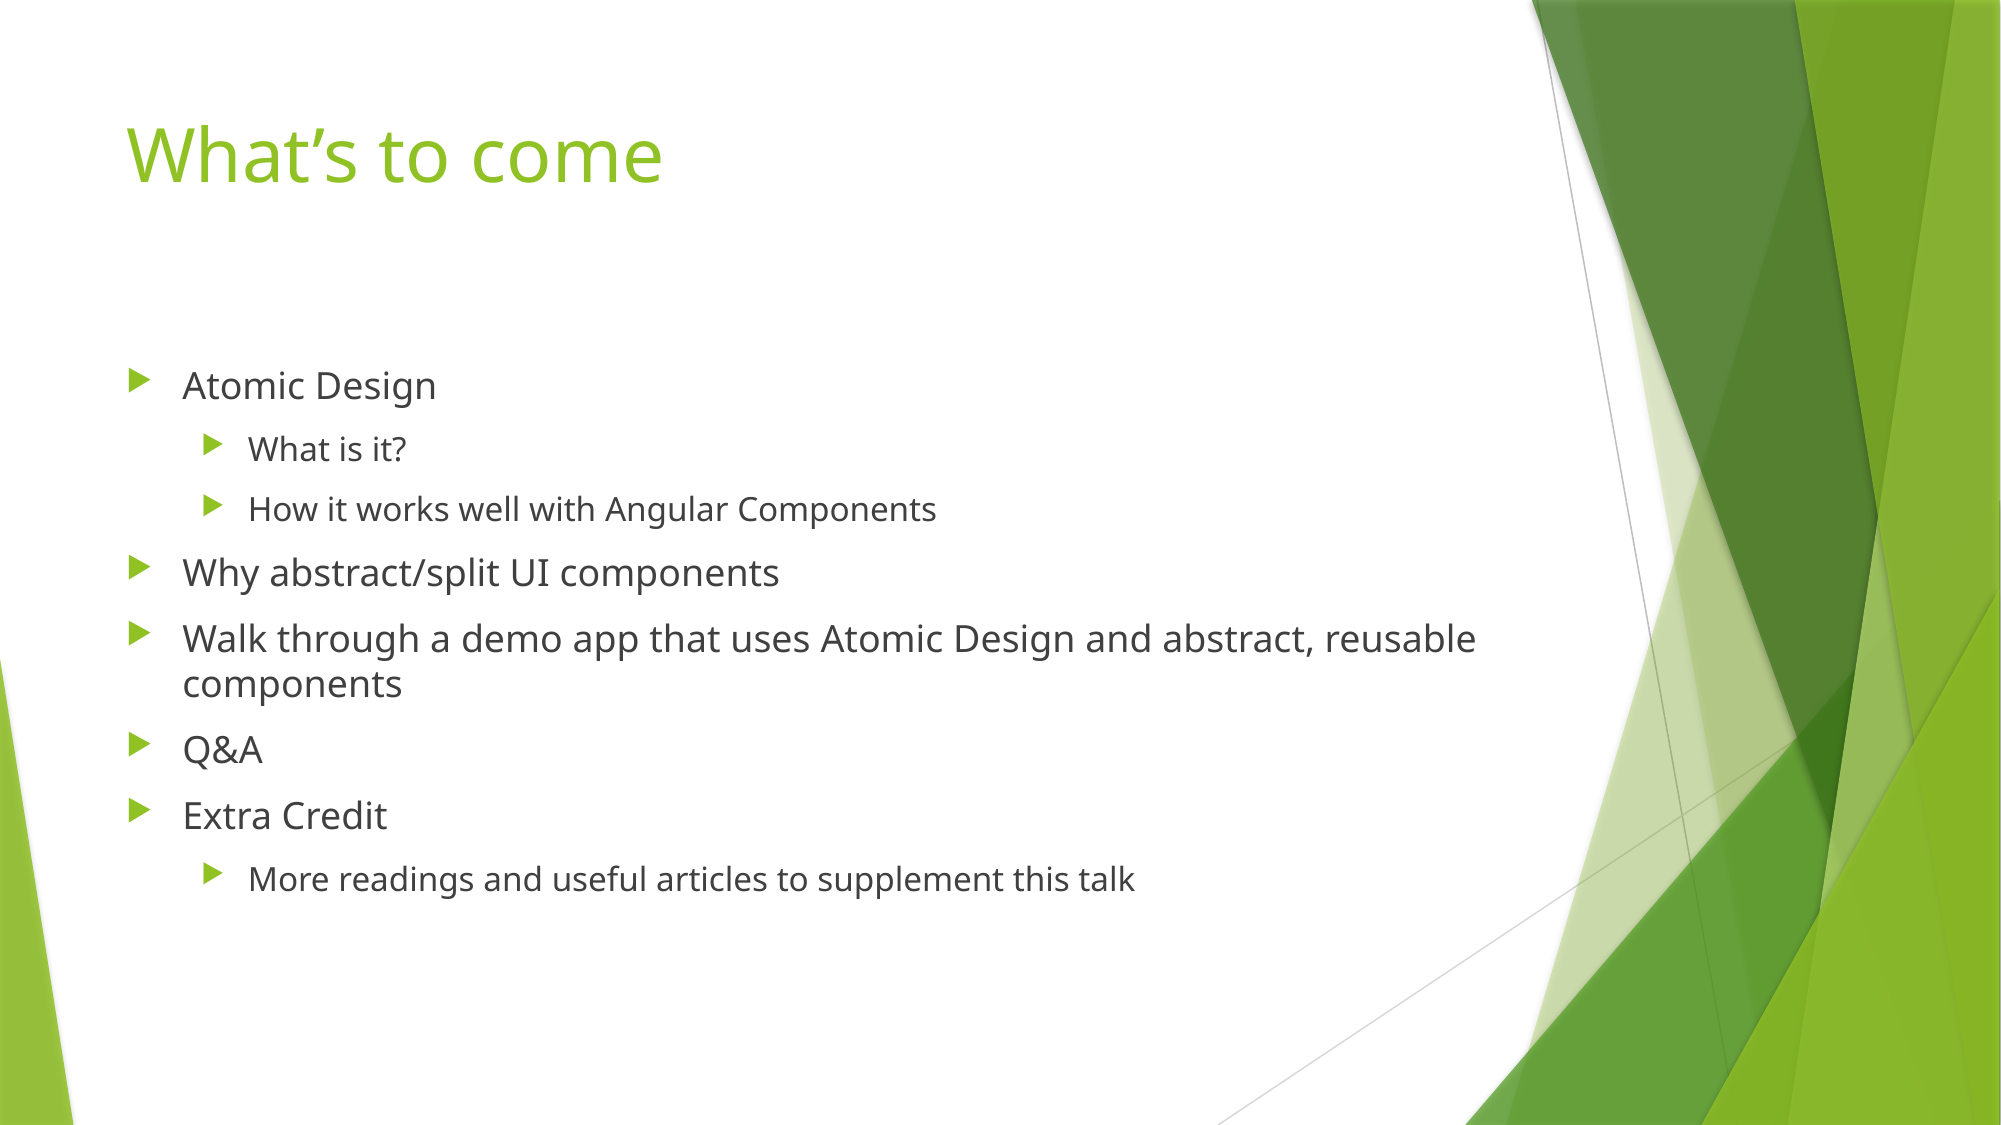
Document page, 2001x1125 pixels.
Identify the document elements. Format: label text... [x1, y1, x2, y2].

title What’s to come [111, 99, 1522, 317]
list Atomic Design What is it? How it works well with Angular Components Why abstract/split UI components Walk through a demo app that uses Atomic Design and abstract, reusable components Q&A Extra Credit More readings and useful articles to supplement this talk [111, 354, 1522, 992]
